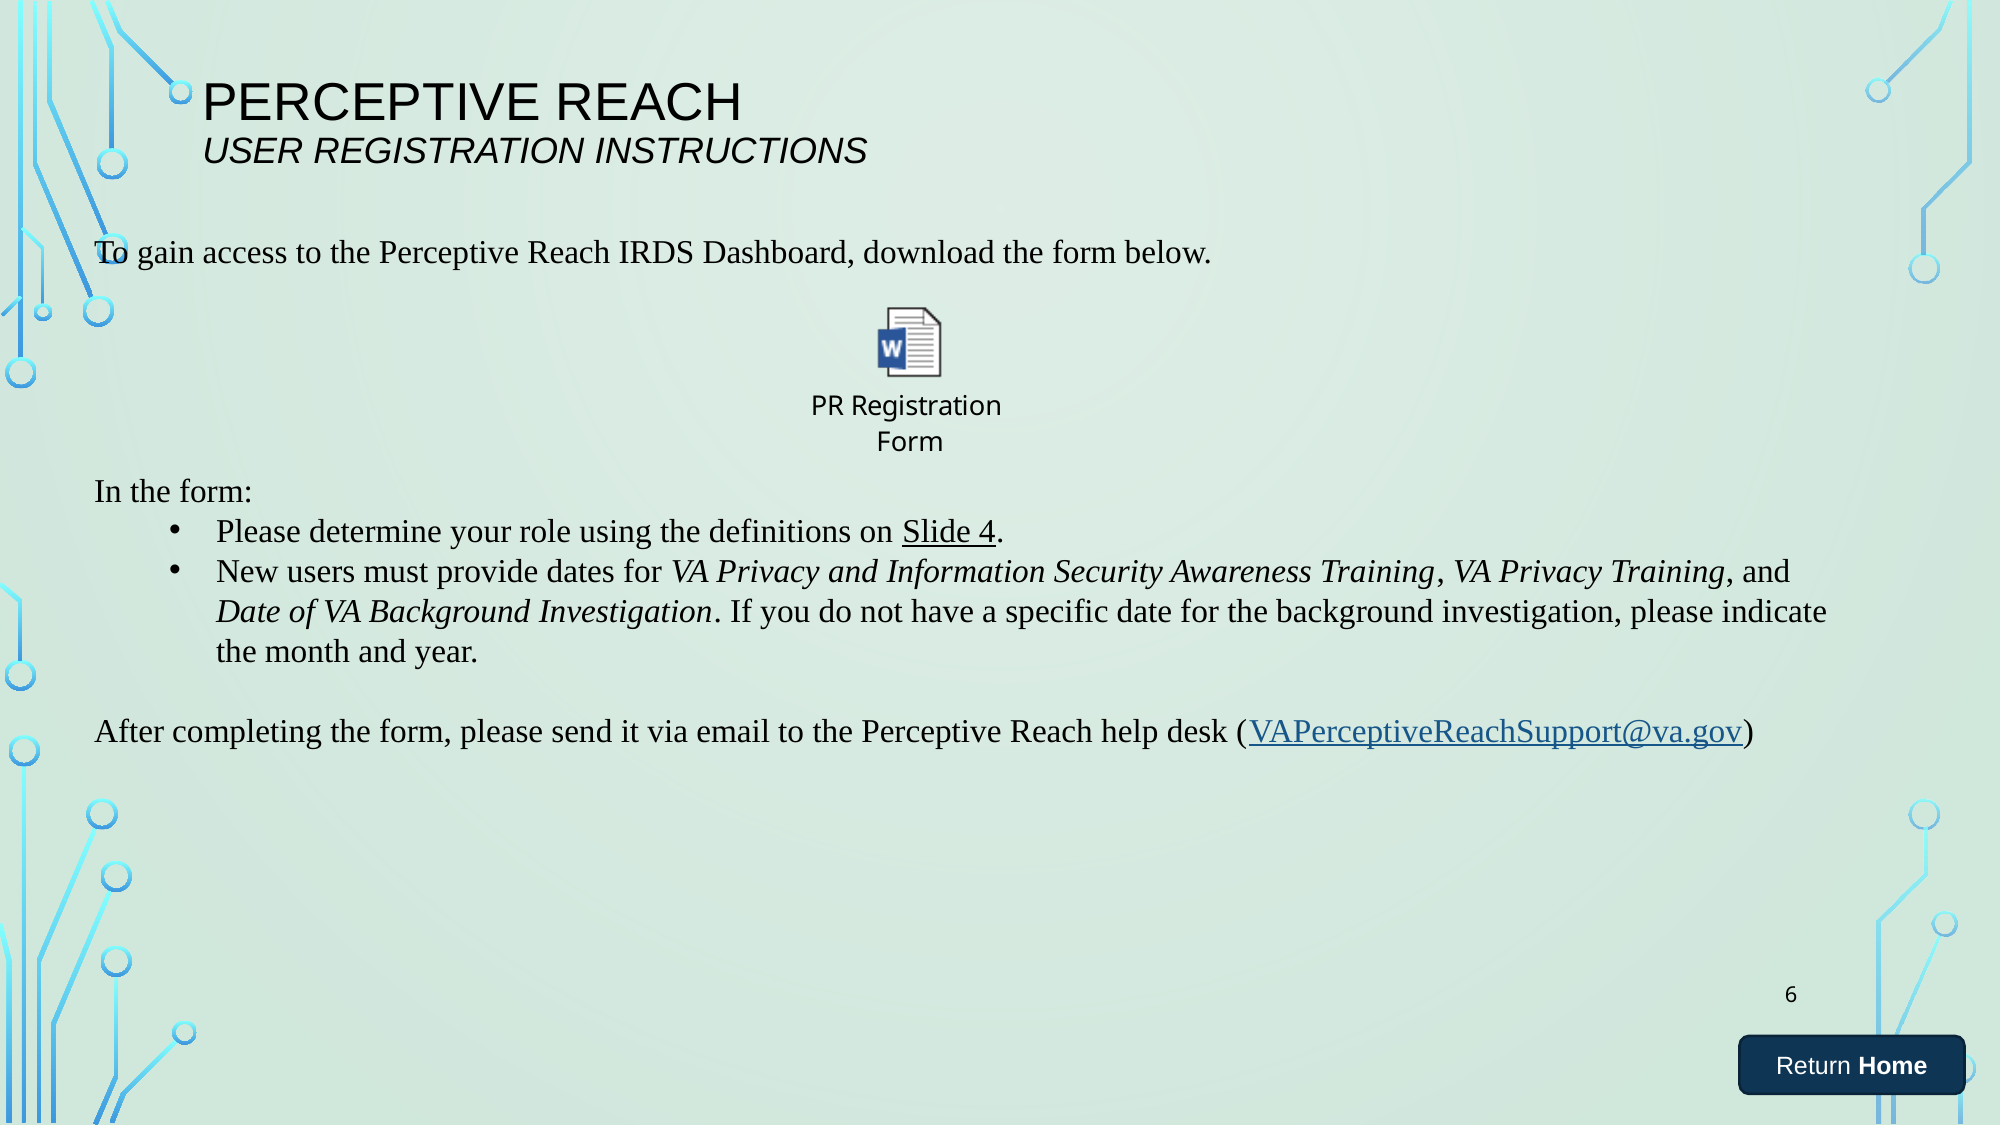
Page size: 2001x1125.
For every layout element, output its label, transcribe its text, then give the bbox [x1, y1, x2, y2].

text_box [800, 305, 1020, 496]
slide_number 6 [1685, 965, 1813, 1025]
text_box [87, 178, 1890, 998]
text_box Return Home [1738, 1034, 1966, 1096]
title Perceptive Reach User Registration Instructions [187, 65, 1813, 178]
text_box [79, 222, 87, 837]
